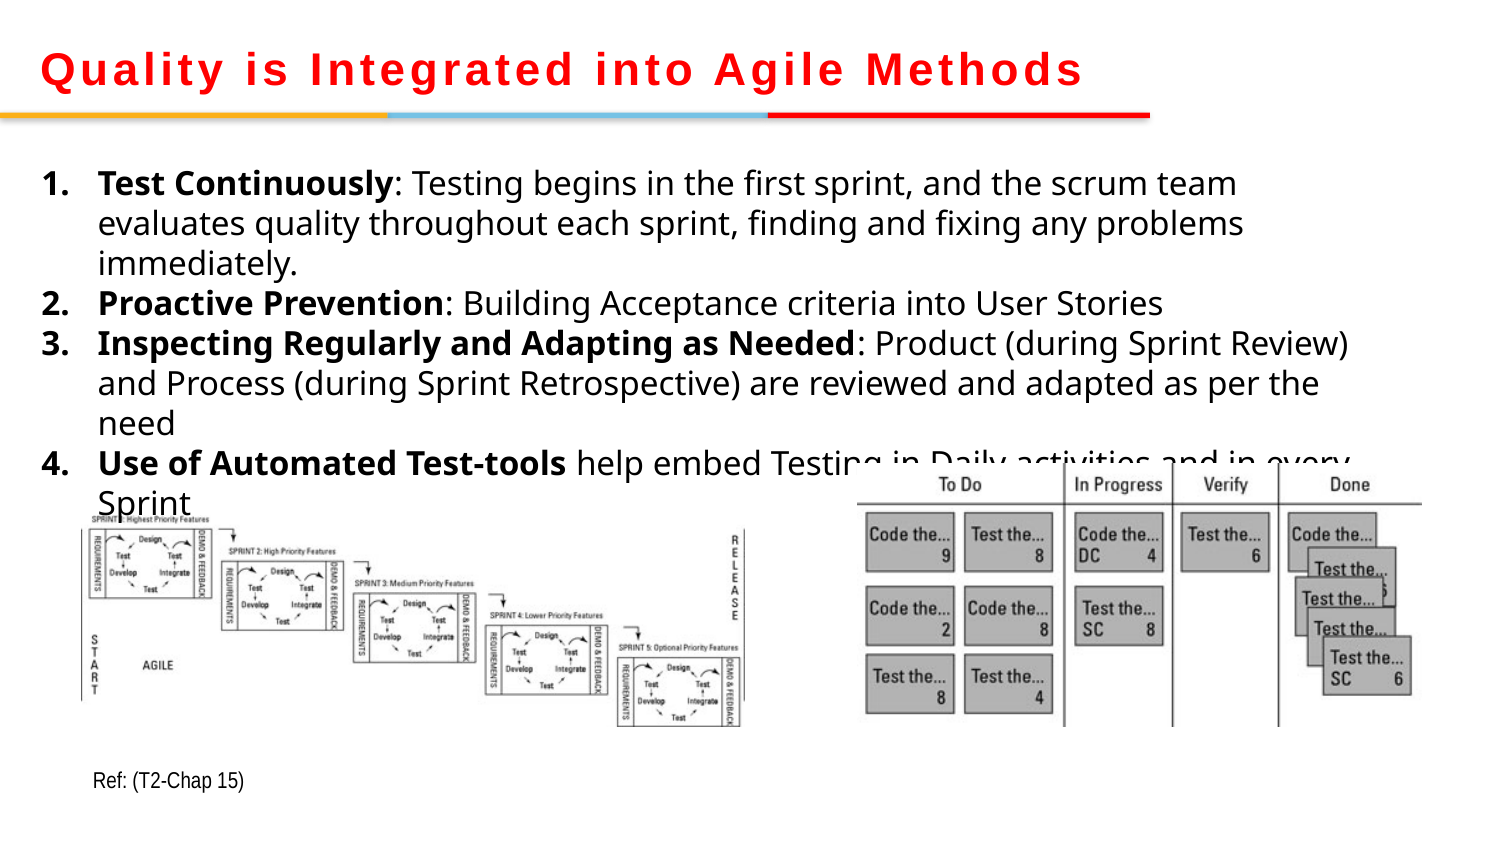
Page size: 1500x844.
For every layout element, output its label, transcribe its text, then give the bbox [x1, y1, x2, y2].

text_box Ref: (T2-Chap 15) [78, 758, 260, 801]
picture [857, 463, 1422, 727]
text_box Test Continuously: Testing begins in the first sprint, and the scrum team evaluates quality throughout each sprint, finding and fixing any problems immediately. Proactive Prevention: Building Acceptance criteria into User Stories Inspecting Regularly and Adapting as Needed: Product (during Sprint Review) and Process (during Sprint Retrospective) are reviewed and adapted as per the need Use of Automated Test-tools help embed Testing in Daily activities and in every Sprint [26, 155, 1401, 530]
list Quality is Integrated into Agile Methods [40, 19, 1113, 115]
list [81, 515, 746, 727]
